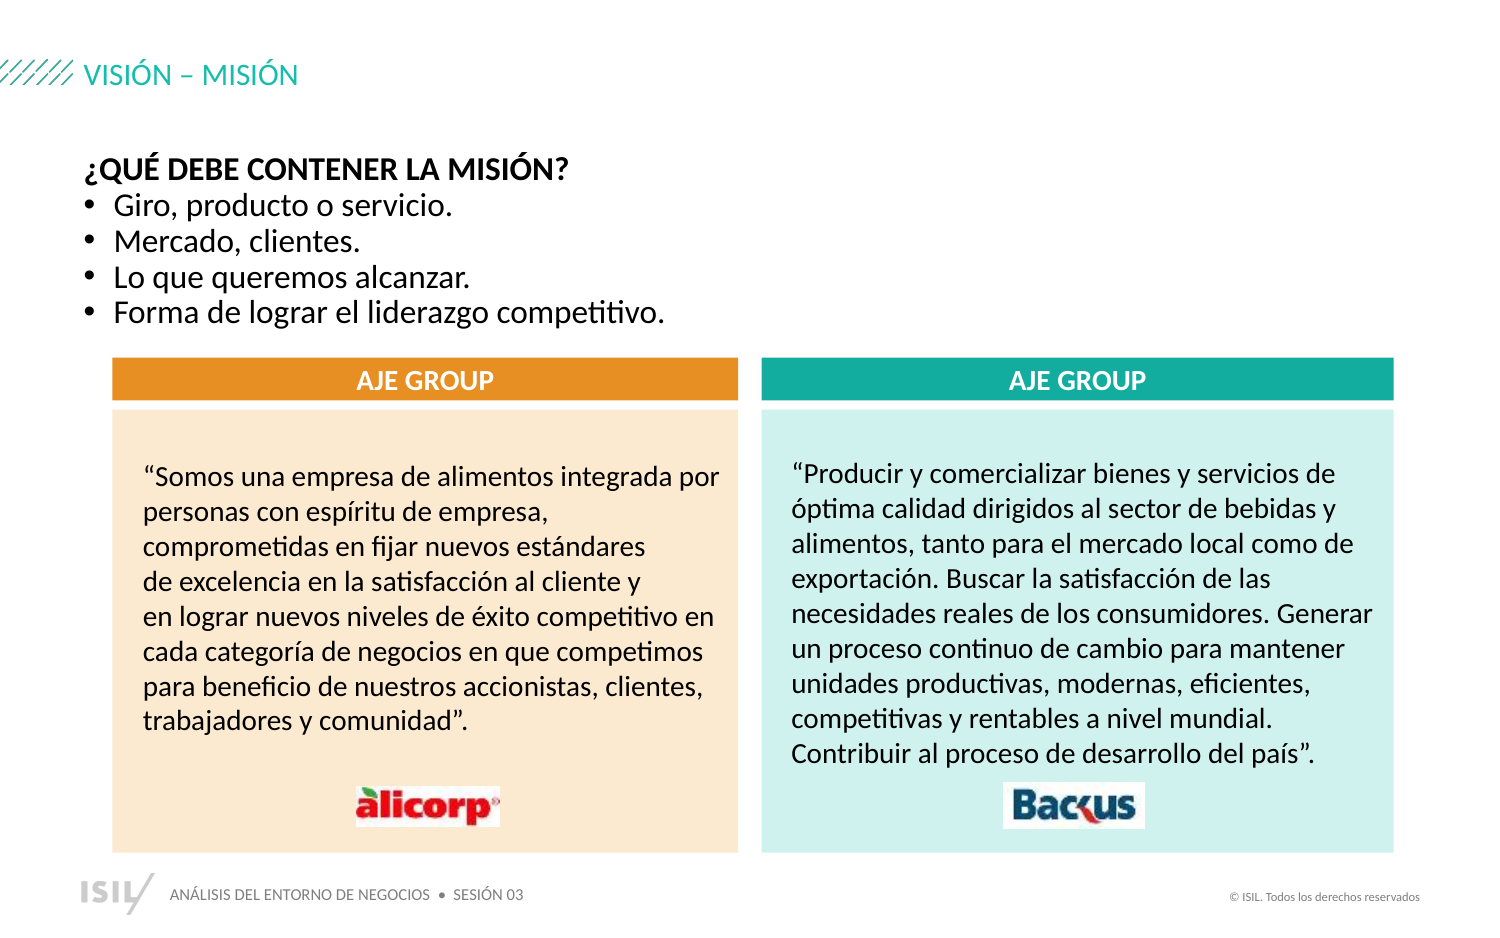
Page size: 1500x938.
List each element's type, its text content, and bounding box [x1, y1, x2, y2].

picture [0, 59, 74, 86]
text_box ¿QUÉ DEBE CONTENER LA MISIÓN? Giro, producto o servicio. Mercado, clientes. Lo que queremos alcanzar. Forma de lograr el liderazgo competitivo. [83, 151, 834, 332]
picture [350, 782, 505, 828]
text_box “Producir y comercializar bienes y servicios de óptima calidad dirigidos al sector de bebidas y alimentos, tanto para el mercado local como de exportación. Buscar la satisfacción de las necesidades reales de los consumidores. Generar un proceso continuo de cambio para mantener unidades productivas, modernas, eficientes, competitivas y rentables a nivel mundial. Contribuir al proceso de desarrollo del país”. [761, 409, 1394, 853]
text_box AJE GROUP [761, 357, 1394, 401]
text_box AJE GROUP [112, 357, 739, 401]
picture [1003, 782, 1145, 830]
text_box “Somos una empresa de alimentos integrada por personas con espíritu de empresa, comprometidas en fijar nuevos estándares de excelencia en la satisfacción al cliente y en lograr nuevos niveles de éxito competitivo en cada categoría de negocios en que competimos para beneficio de nuestros accionistas, clientes, trabajadores y comunidad”. [112, 409, 739, 853]
text_box VISIÓN – MISIÓN [83, 54, 1266, 92]
